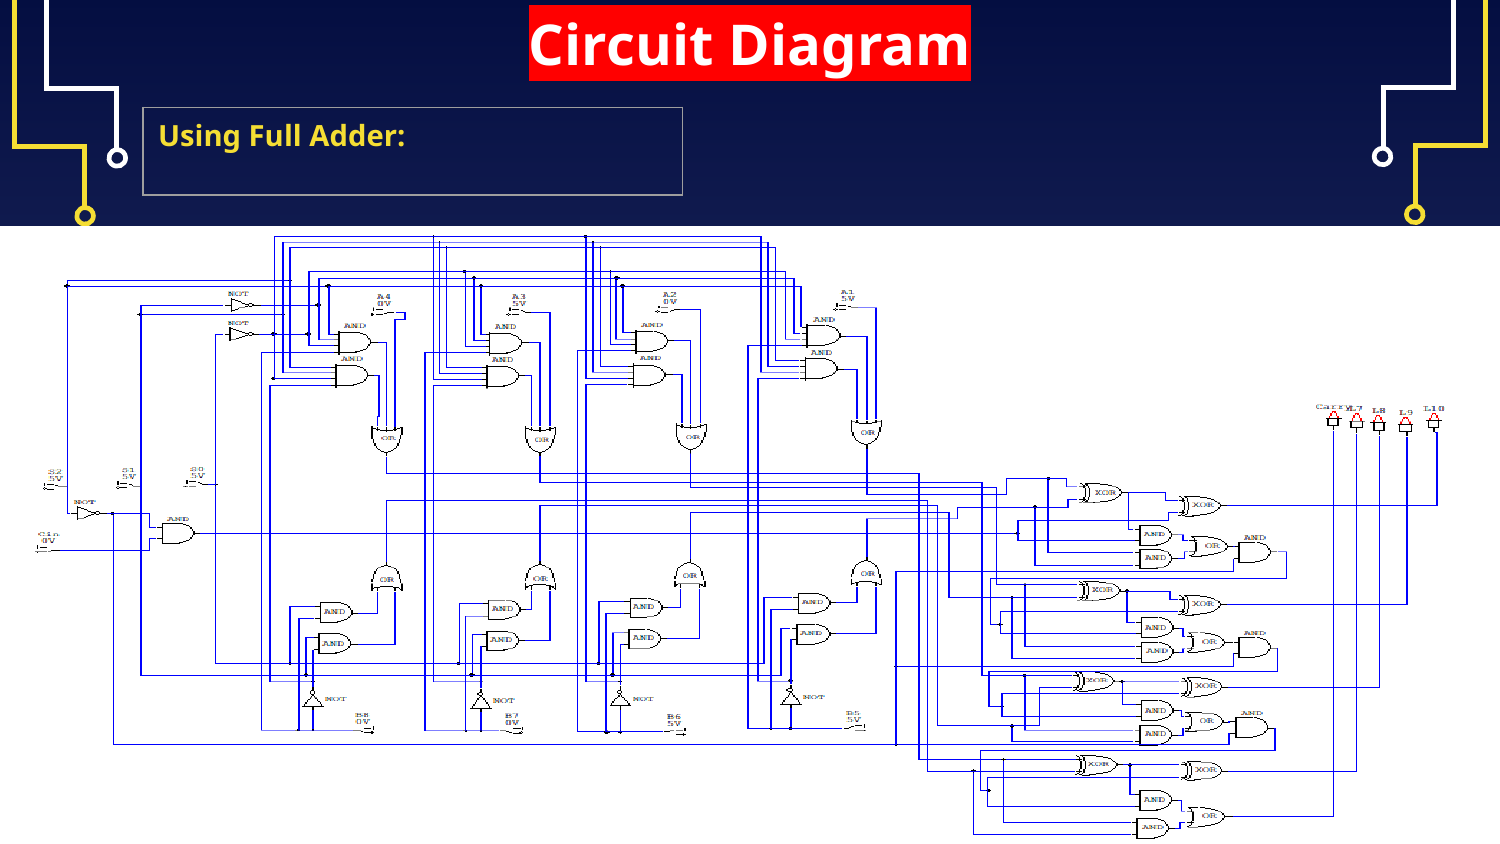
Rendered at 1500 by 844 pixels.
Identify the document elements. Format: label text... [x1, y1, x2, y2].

picture [0, 226, 1500, 844]
table_header Using Full Adder: [144, 108, 682, 194]
title Circuit Diagram [116, 0, 1383, 85]
